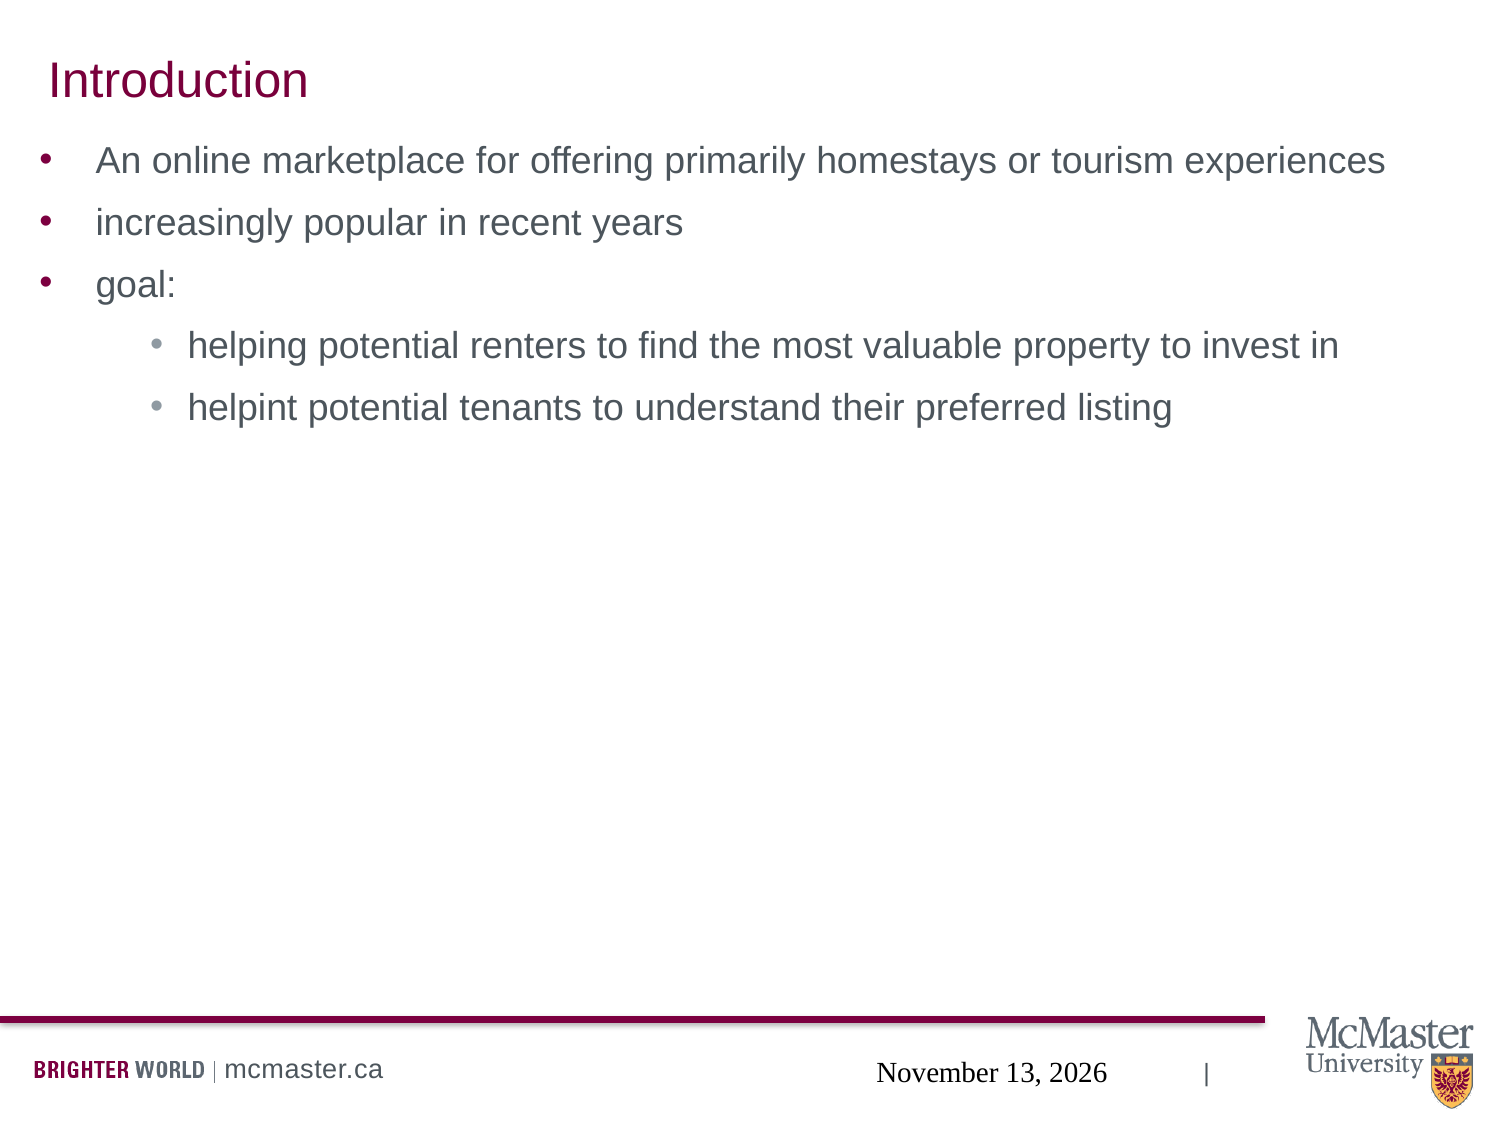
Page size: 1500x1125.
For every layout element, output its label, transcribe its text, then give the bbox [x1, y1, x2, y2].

list An online marketplace for offering primarily homestays or tourism experiences increasingly popular in recent years goal: helping potential renters to find the most valuable property to invest in helpint potential tenants to understand their preferred listing [21, 128, 1463, 873]
title Introduction [32, 0, 1474, 108]
picture [1306, 1016, 1474, 1109]
slide_number [1186, 1041, 1265, 1101]
slide_number [861, 1041, 1183, 1101]
picture [32, 1059, 220, 1083]
